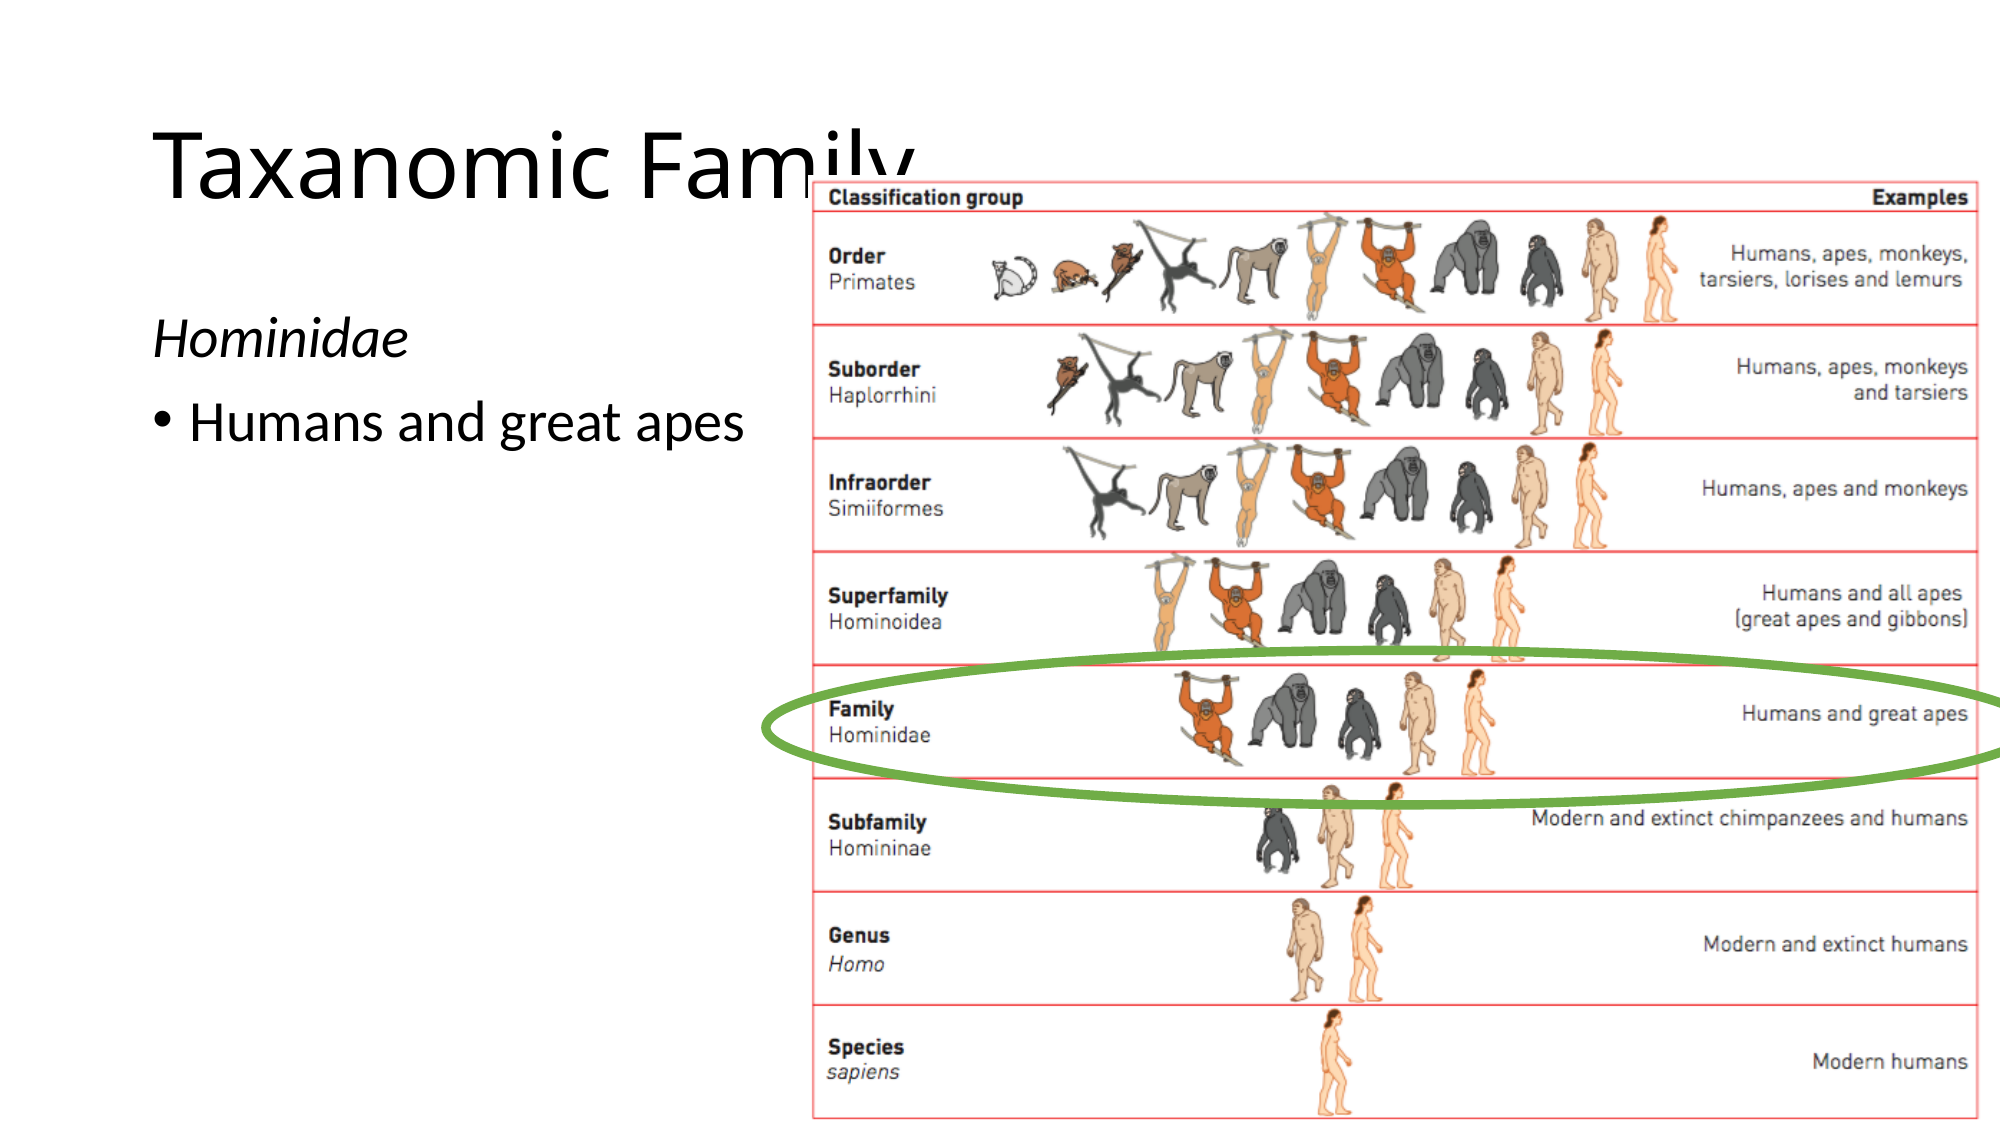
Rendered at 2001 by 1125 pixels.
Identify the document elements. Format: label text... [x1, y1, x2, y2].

text_box [764, 701, 799, 754]
picture [799, 175, 2000, 1125]
list Hominidae Humans and great apes [137, 299, 799, 1014]
title Taxanomic Family [137, 59, 1863, 278]
